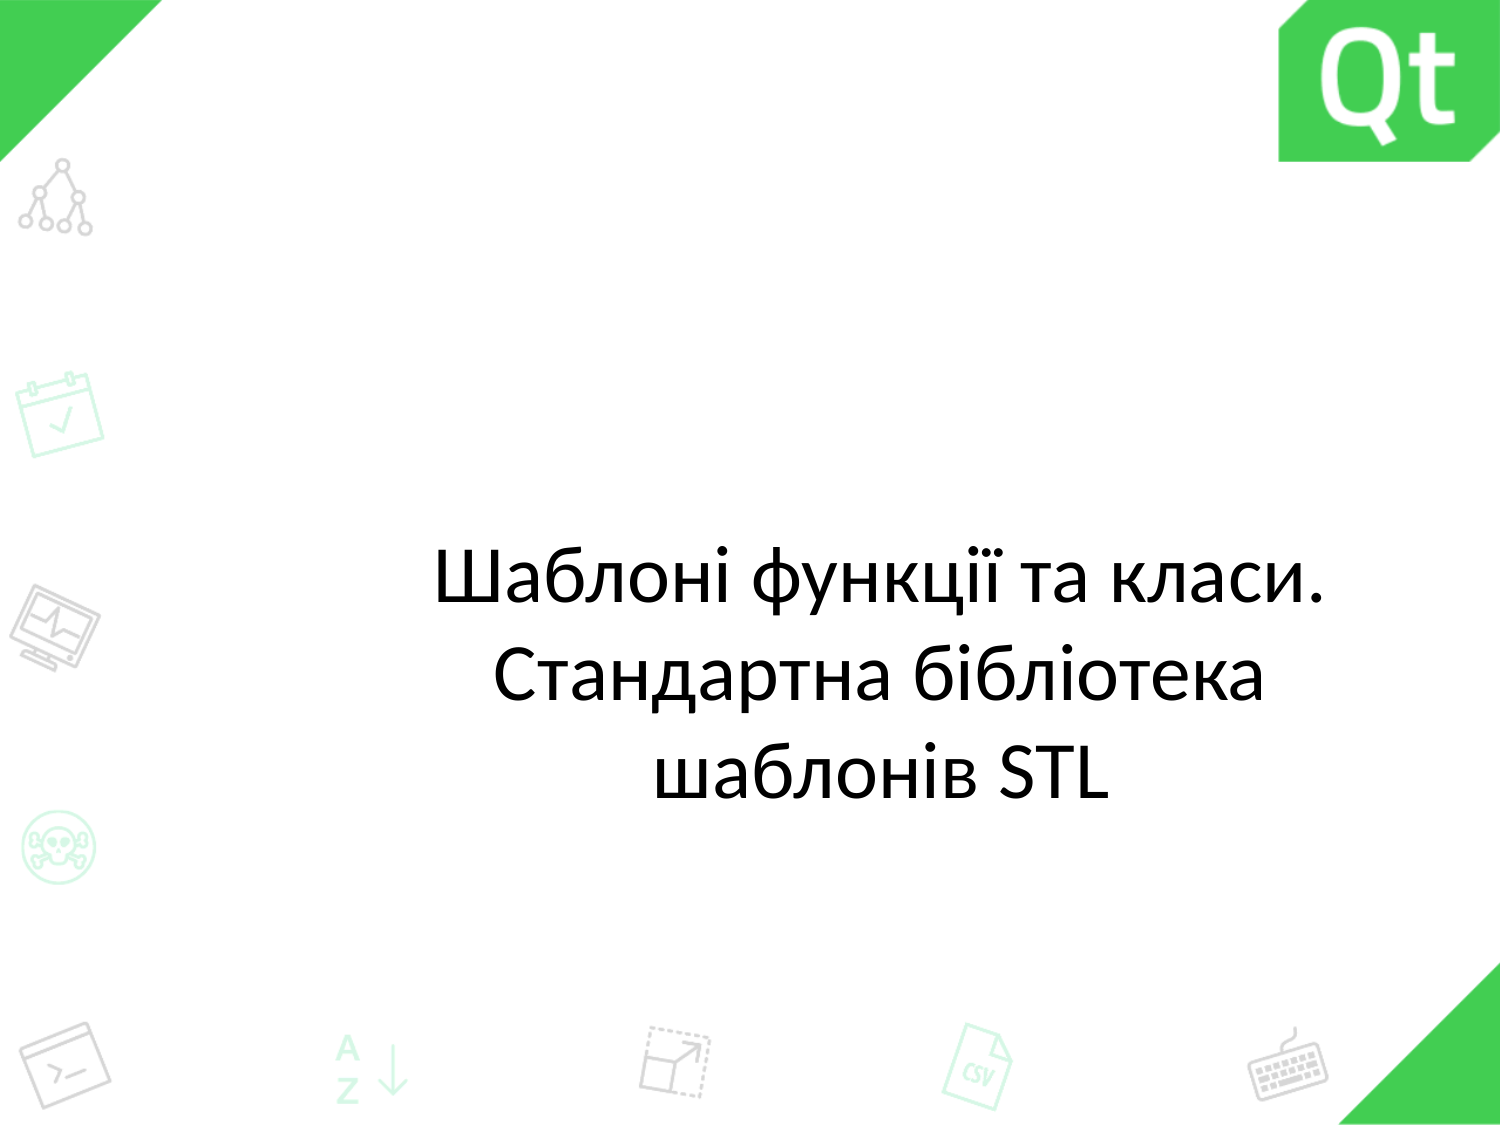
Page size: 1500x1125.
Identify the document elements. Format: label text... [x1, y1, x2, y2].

title Шаблоні функції та класи. Стандартна бібліотека шаблонів STL [375, 512, 1388, 824]
picture [0, 0, 1500, 1125]
